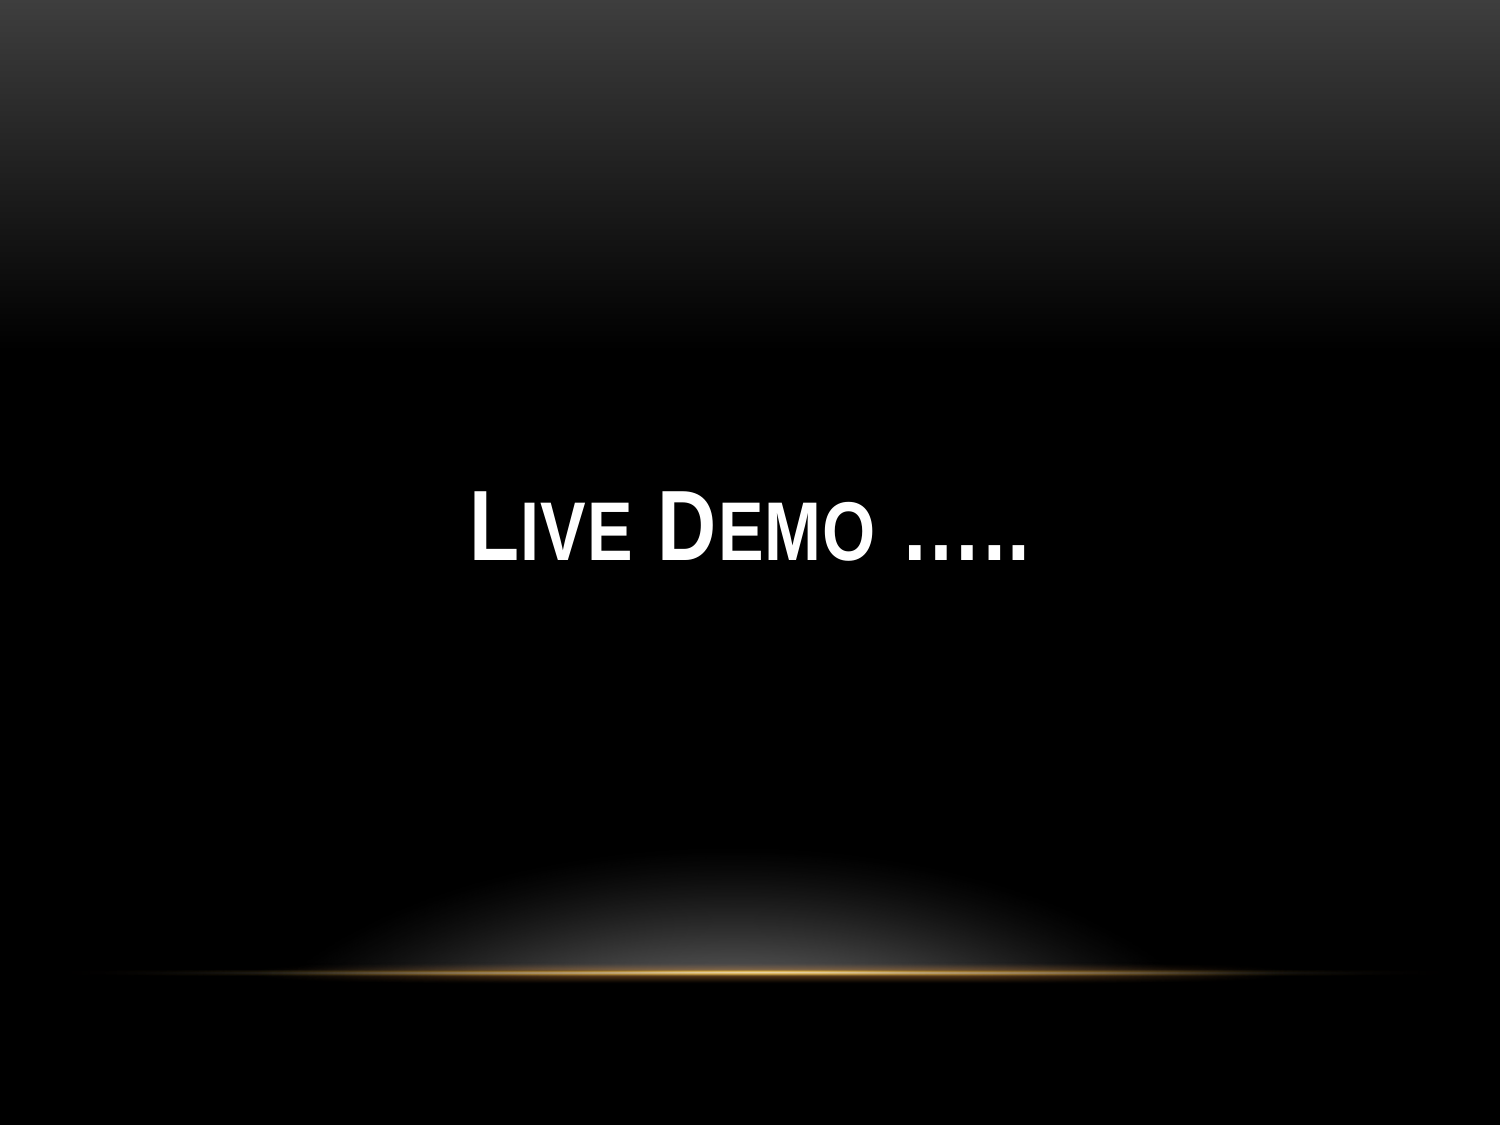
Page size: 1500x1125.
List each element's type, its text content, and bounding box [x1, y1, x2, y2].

title Live Demo ….. [0, 399, 1500, 588]
picture [0, 588, 1500, 1125]
picture [0, 0, 1500, 399]
